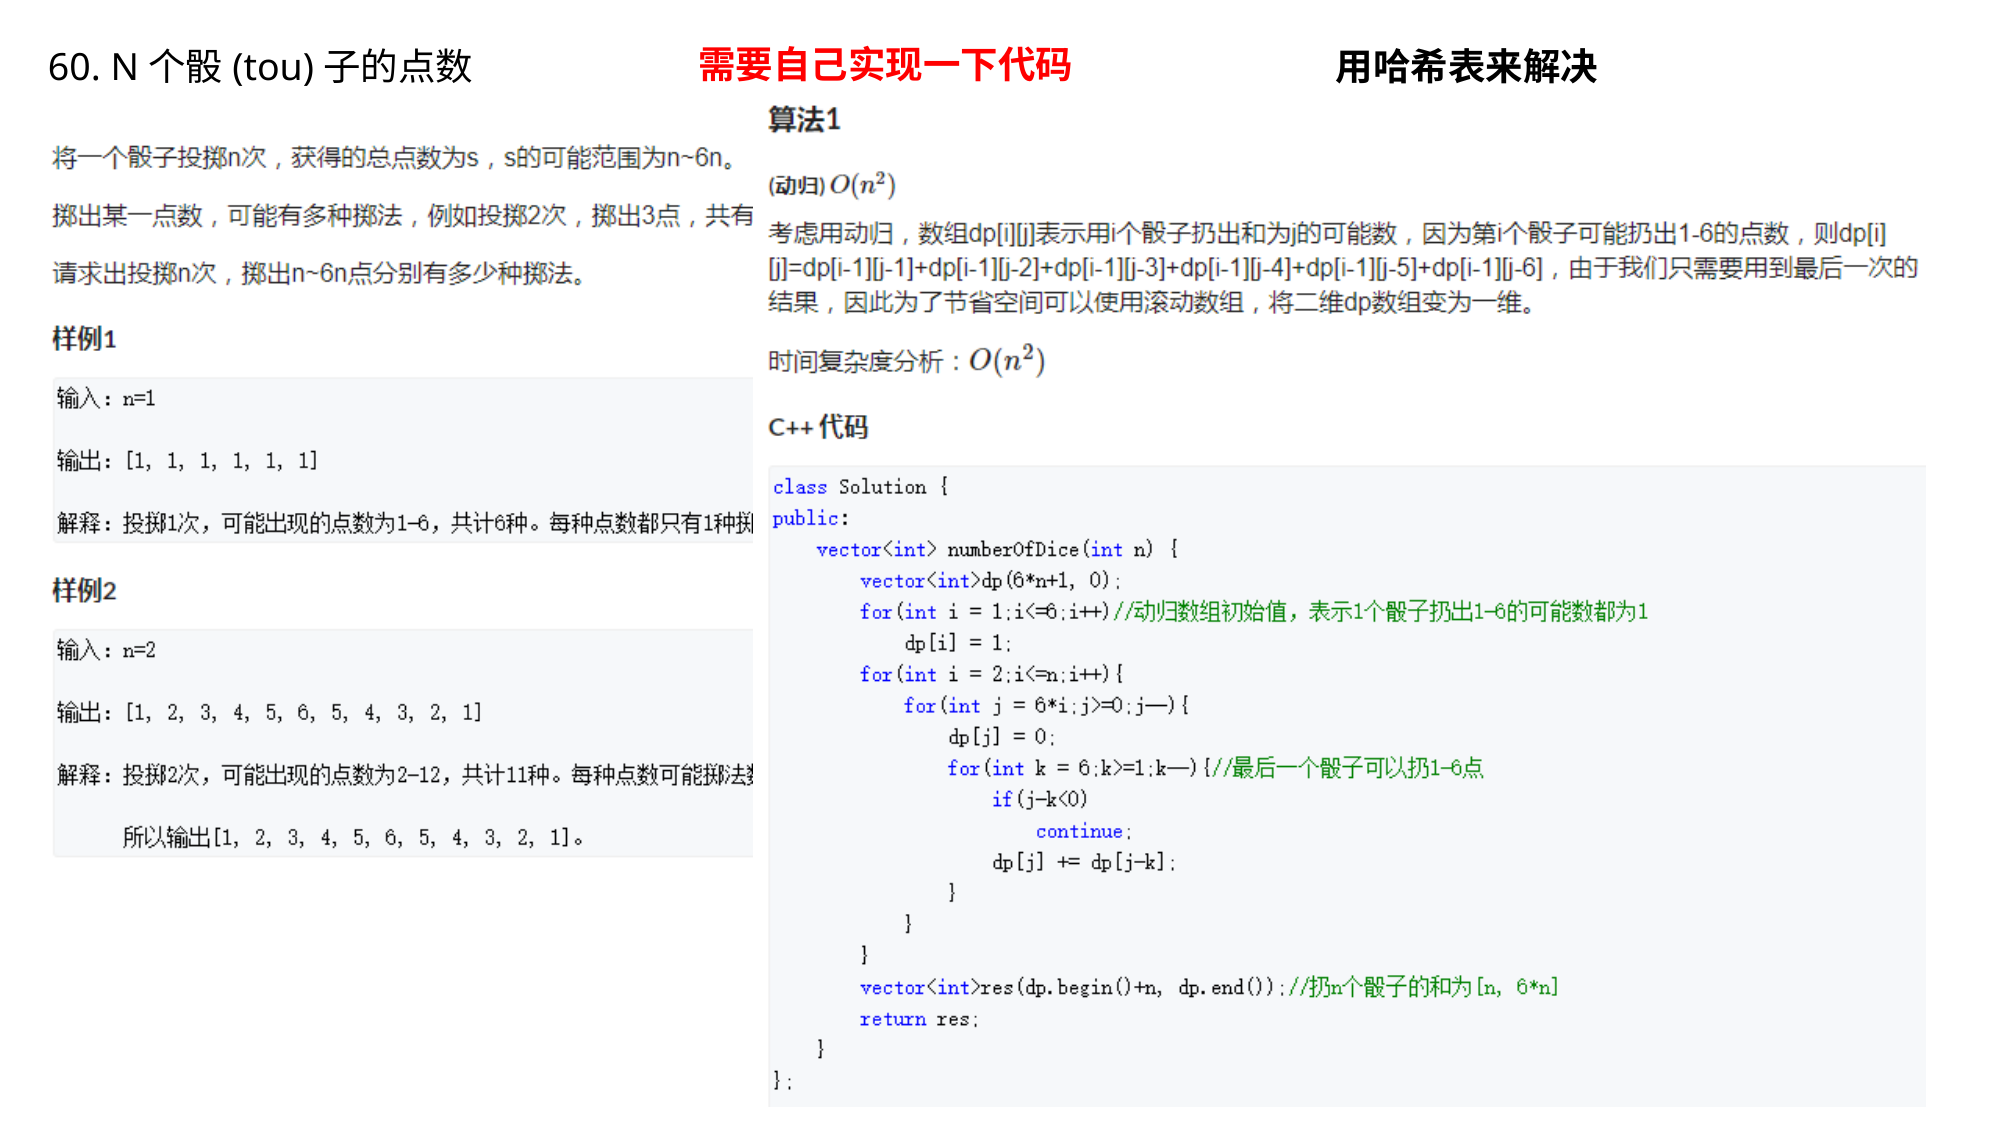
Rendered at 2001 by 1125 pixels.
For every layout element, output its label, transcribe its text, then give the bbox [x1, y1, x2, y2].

picture [33, 95, 1926, 1107]
text_box 60. N个骰(tou)子的点数 [33, 35, 719, 96]
text_box 用哈希表来解决 [1320, 35, 1938, 96]
text_box 需要自己实现一下代码 [683, 33, 1098, 94]
